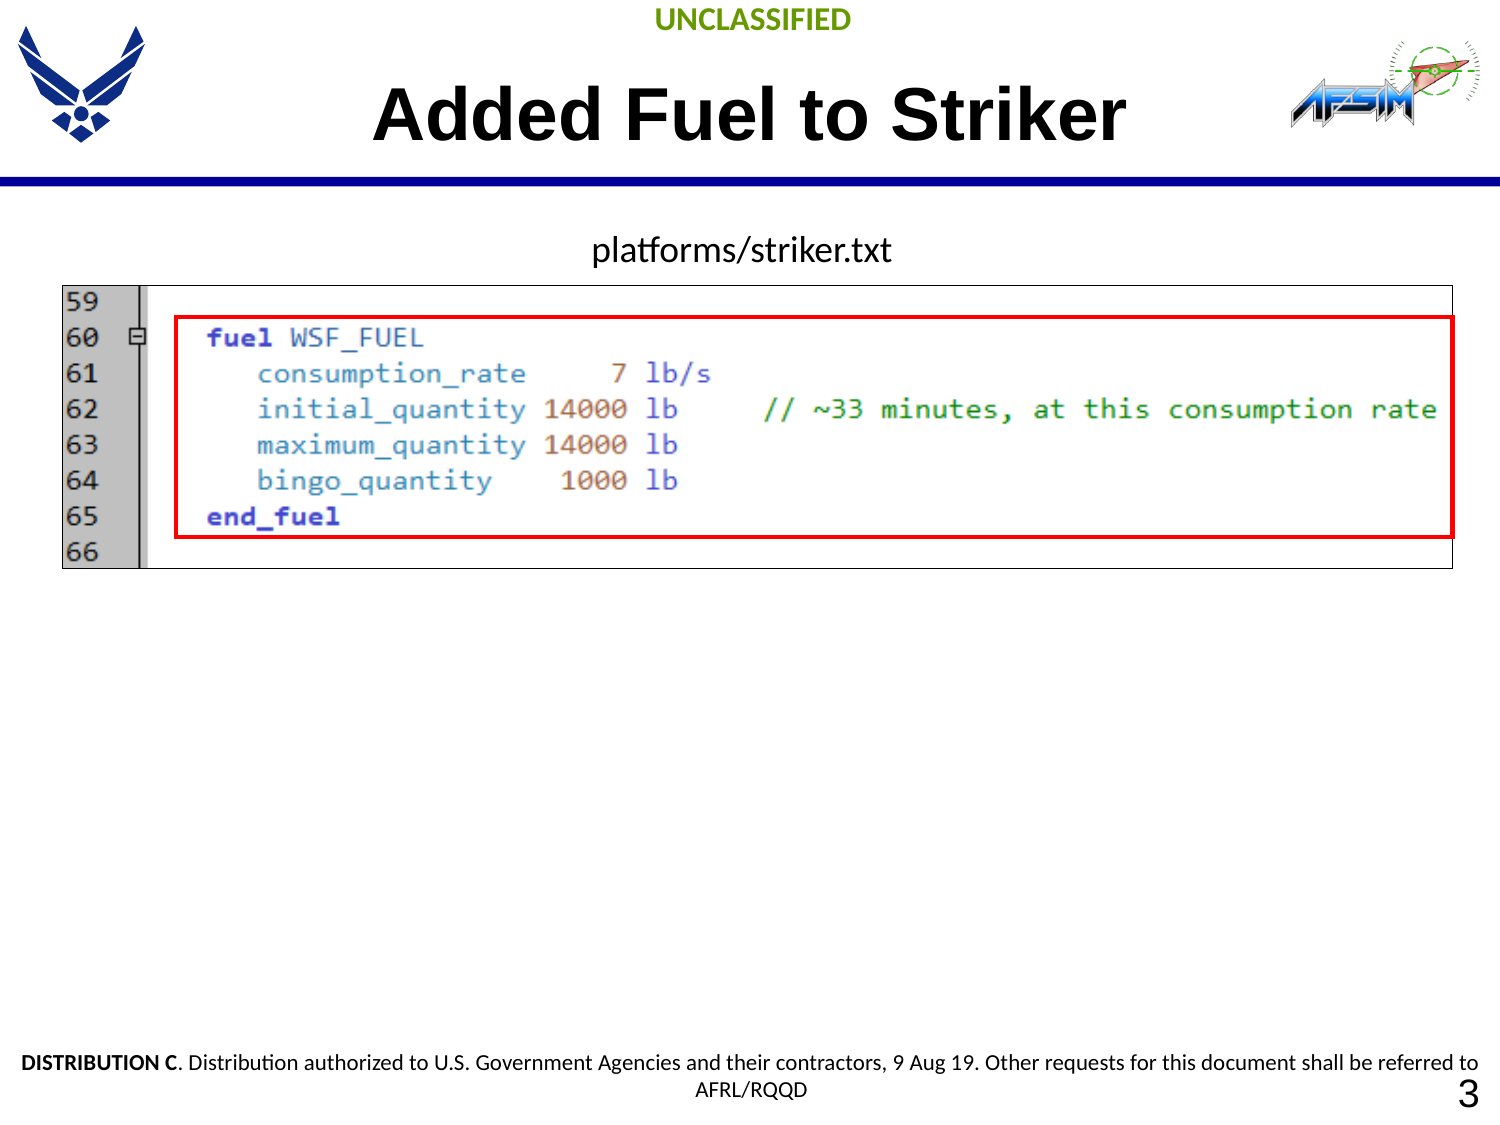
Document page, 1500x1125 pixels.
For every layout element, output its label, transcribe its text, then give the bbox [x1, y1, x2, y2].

picture [62, 285, 1453, 569]
title Added Fuel to Striker [62, 44, 1438, 175]
picture [1261, 0, 1500, 176]
text_box platforms/striker.txt [576, 217, 908, 277]
